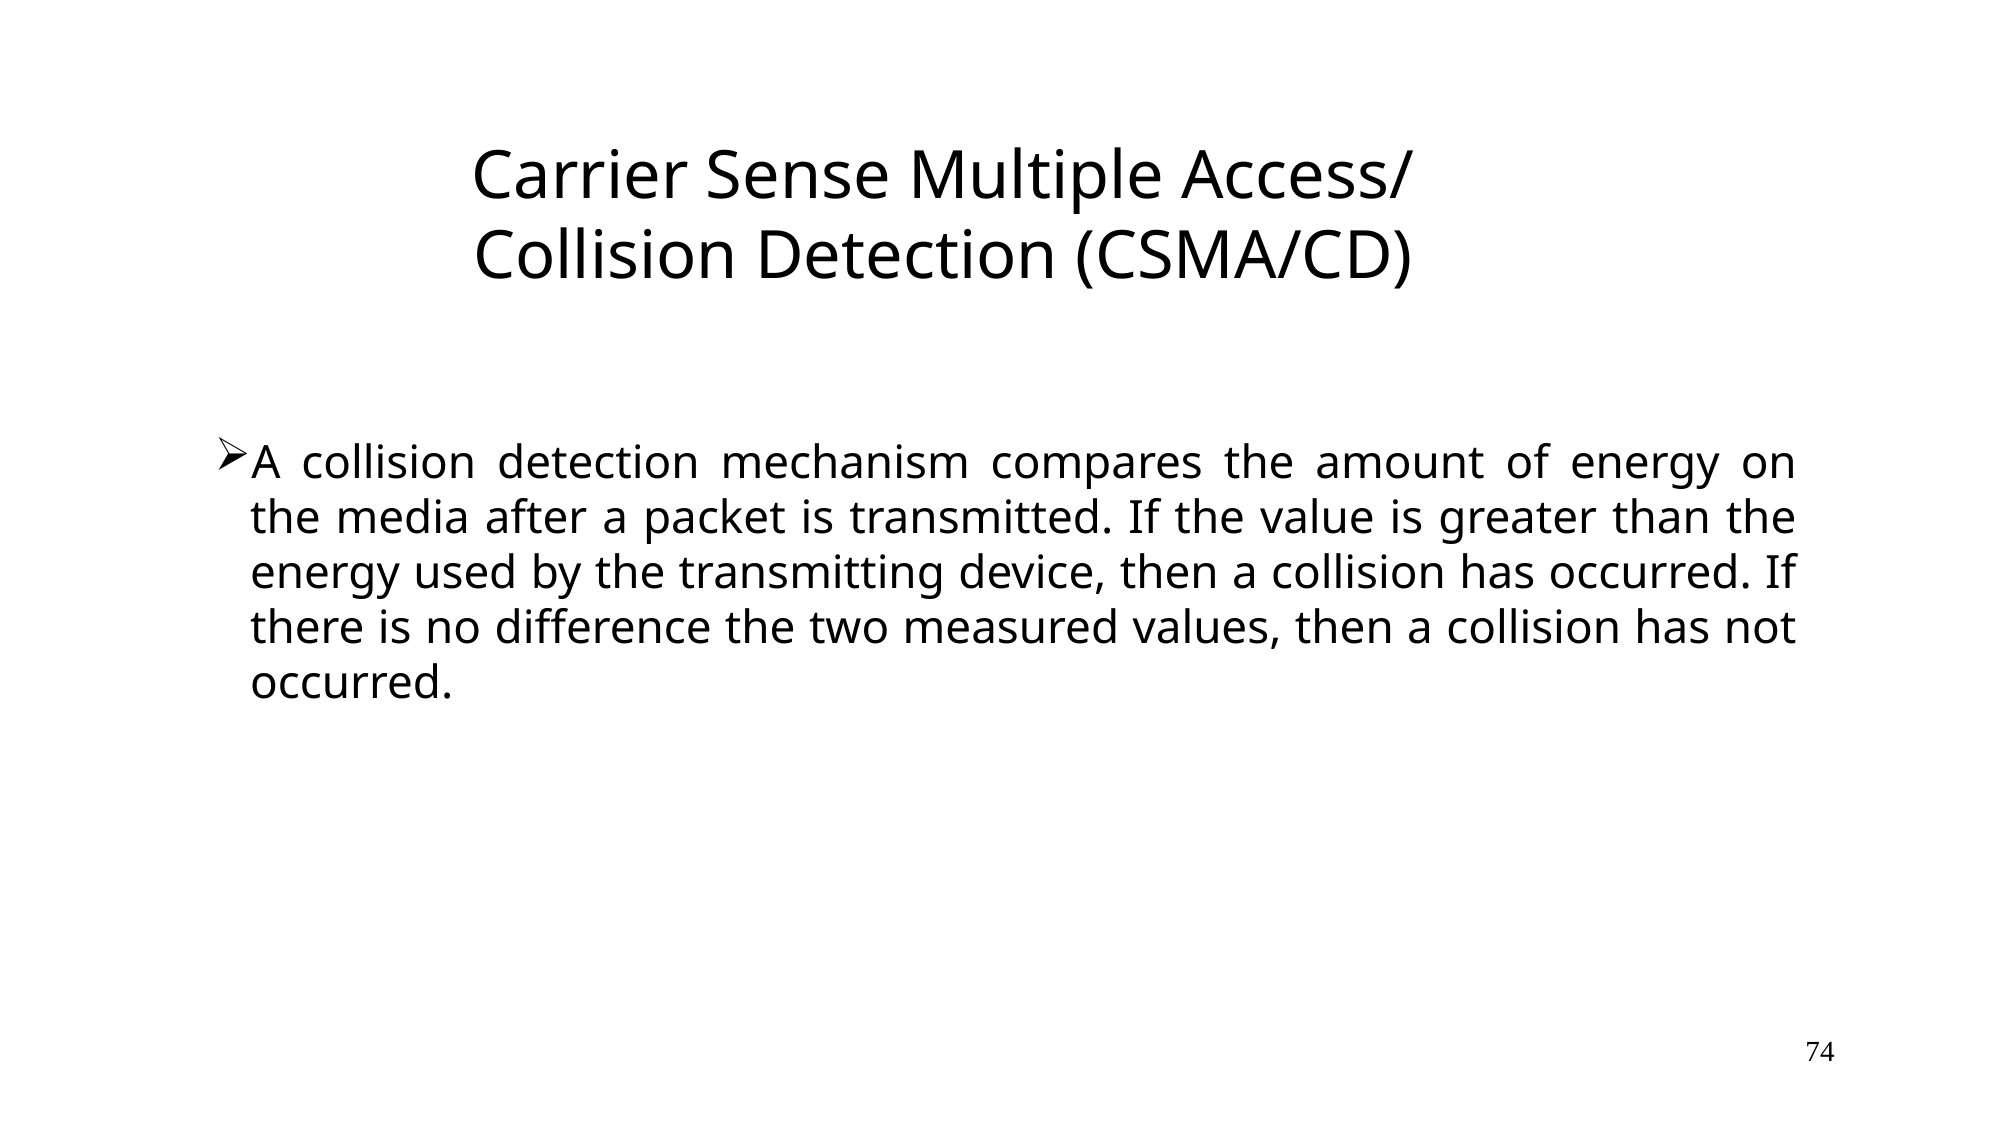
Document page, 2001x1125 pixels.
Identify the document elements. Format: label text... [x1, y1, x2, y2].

slide_number 74 [1433, 1024, 1851, 1101]
text_box A collision detection mechanism compares the amount of energy on the media after a packet is transmitted. If the value is greater than the energy used by the transmitting device, then a collision has occurred. If there is no difference the two measured values, then a collision has not occurred. [200, 425, 1813, 715]
text_box Carrier Sense Multiple Access/ Collision Detection (CSMA/CD) [374, 124, 1513, 300]
